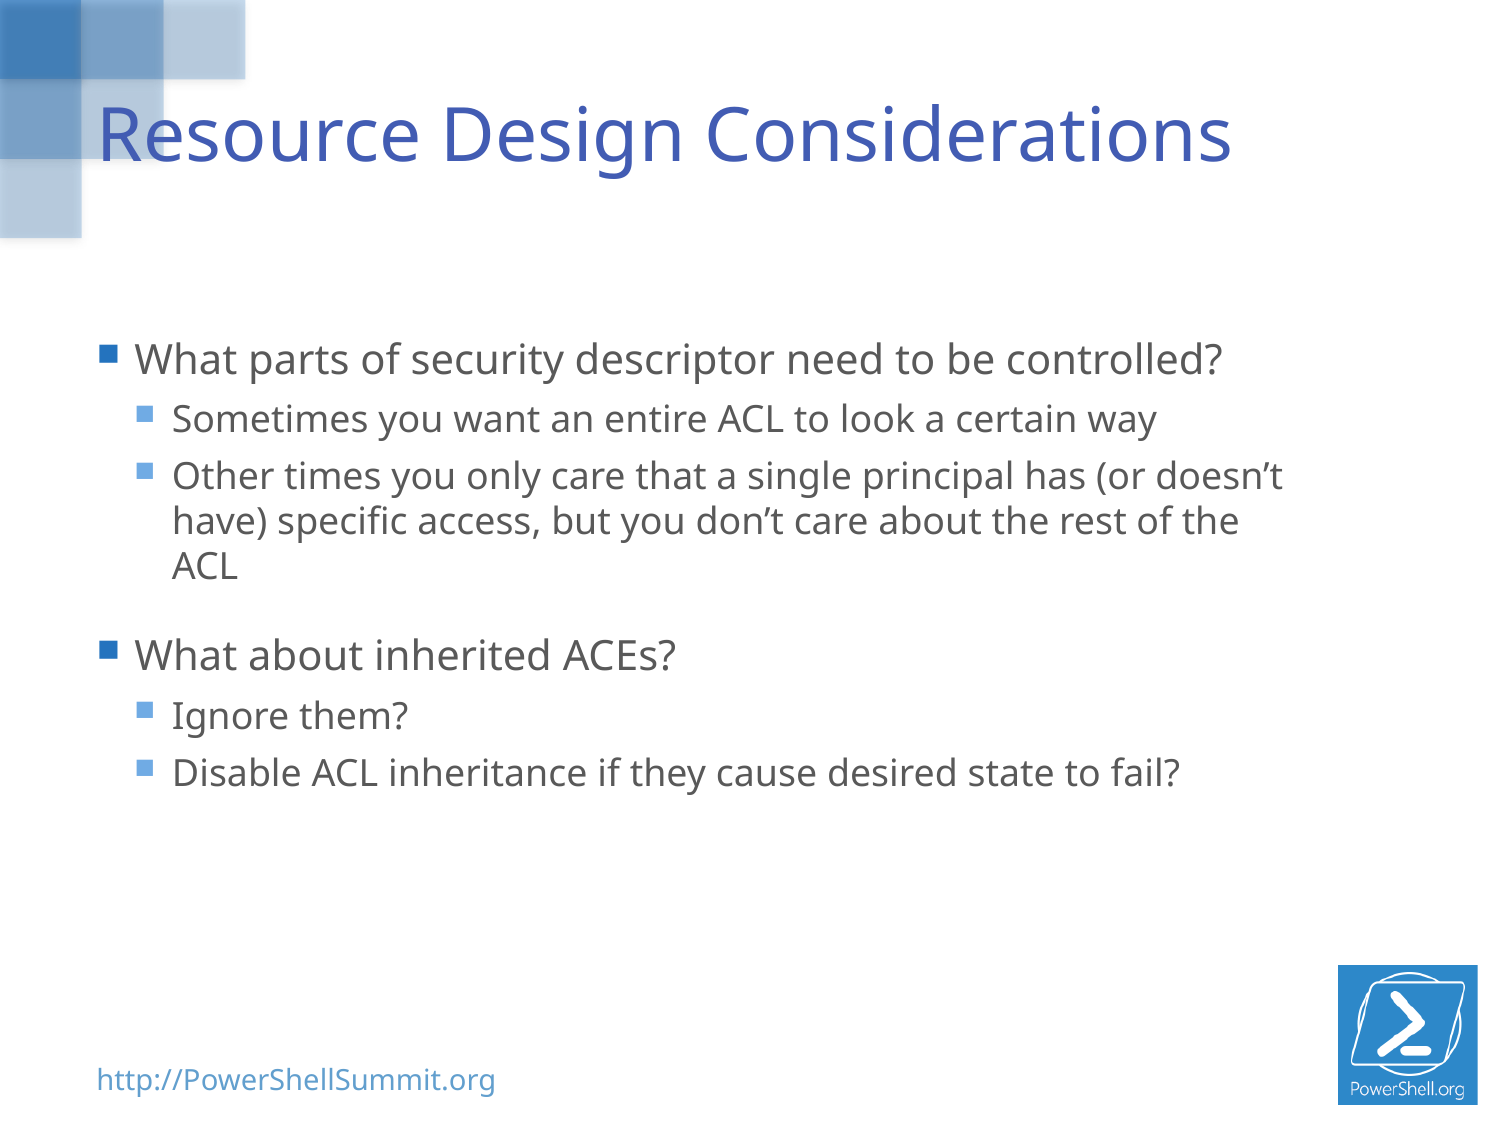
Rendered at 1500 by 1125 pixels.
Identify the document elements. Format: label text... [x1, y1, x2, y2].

list What parts of security descriptor need to be controlled? Sometimes you want an entire ACL to look a certain way Other times you only care that a single principal has (or doesn’t have) specific access, but you don’t care about the rest of the ACL What about inherited ACEs? Ignore them? Disable ACL inheritance if they cause desired state to fail? [81, 324, 1322, 1005]
picture [1338, 965, 1478, 1105]
title Resource Design Considerations [81, 79, 1322, 263]
